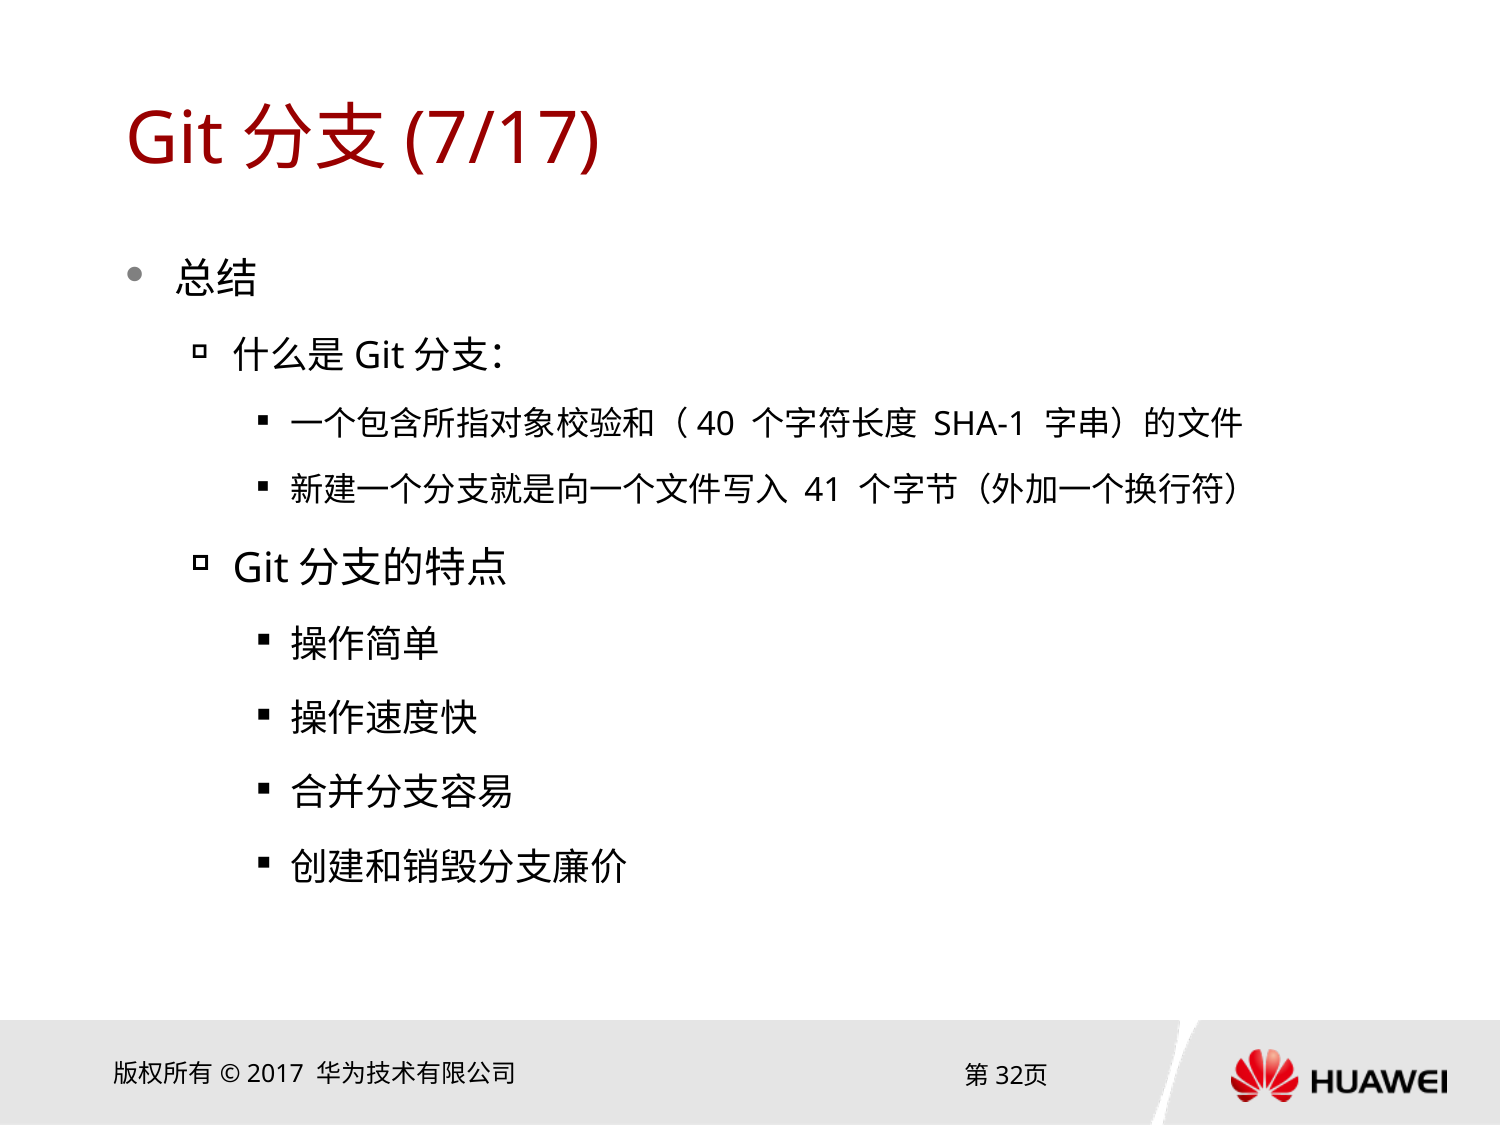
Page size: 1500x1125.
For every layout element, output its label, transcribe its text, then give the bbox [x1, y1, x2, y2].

picture [0, 1020, 1500, 1125]
list 总结 什么是Git分支： 一个包含所指对象校验和（40 个字符长度 SHA-1 字串）的文件 新建一个分支就是向一个文件写入 41 个字节（外加一个换行符） Git分支的特点 操作简单 操作速度快 合并分支容易 创建和销毁分支廉价 [111, 225, 1412, 870]
title Git分支(7/17) [111, 63, 1378, 207]
